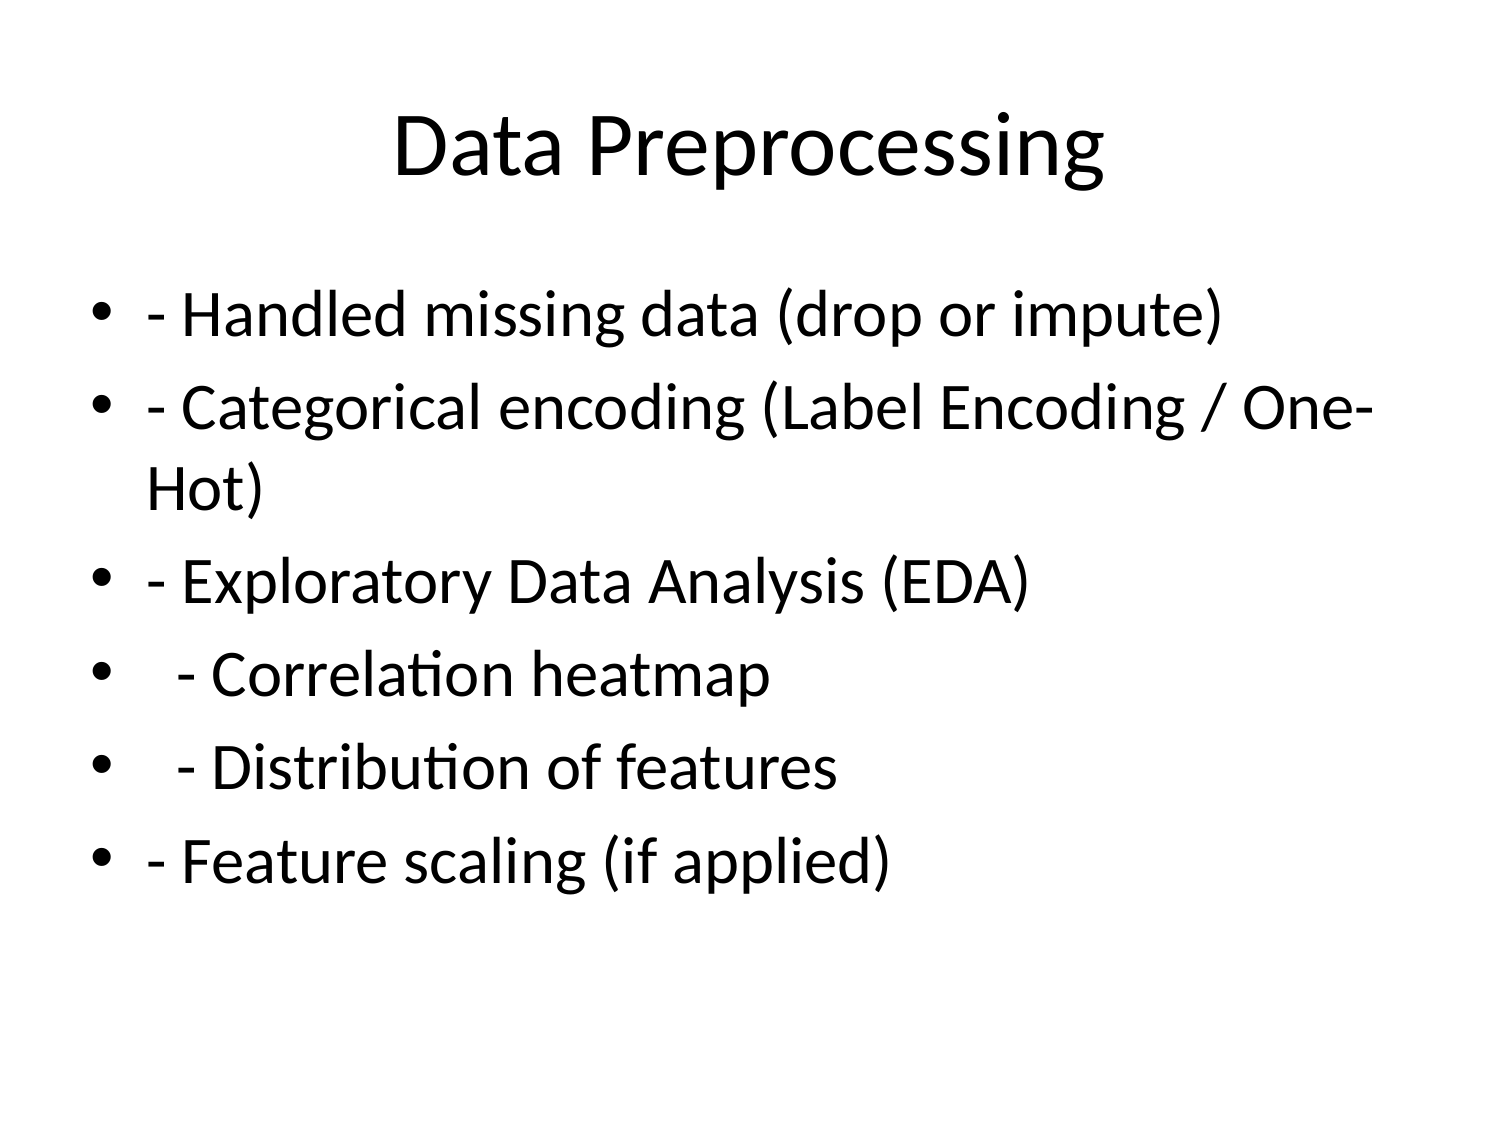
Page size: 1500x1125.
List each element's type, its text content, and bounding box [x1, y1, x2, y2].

title Data Preprocessing [75, 45, 1425, 233]
list - Handled missing data (drop or impute) - Categorical encoding (Label Encoding / One-Hot) - Exploratory Data Analysis (EDA) - Correlation heatmap - Distribution of features - Feature scaling (if applied) [75, 262, 1425, 1005]
